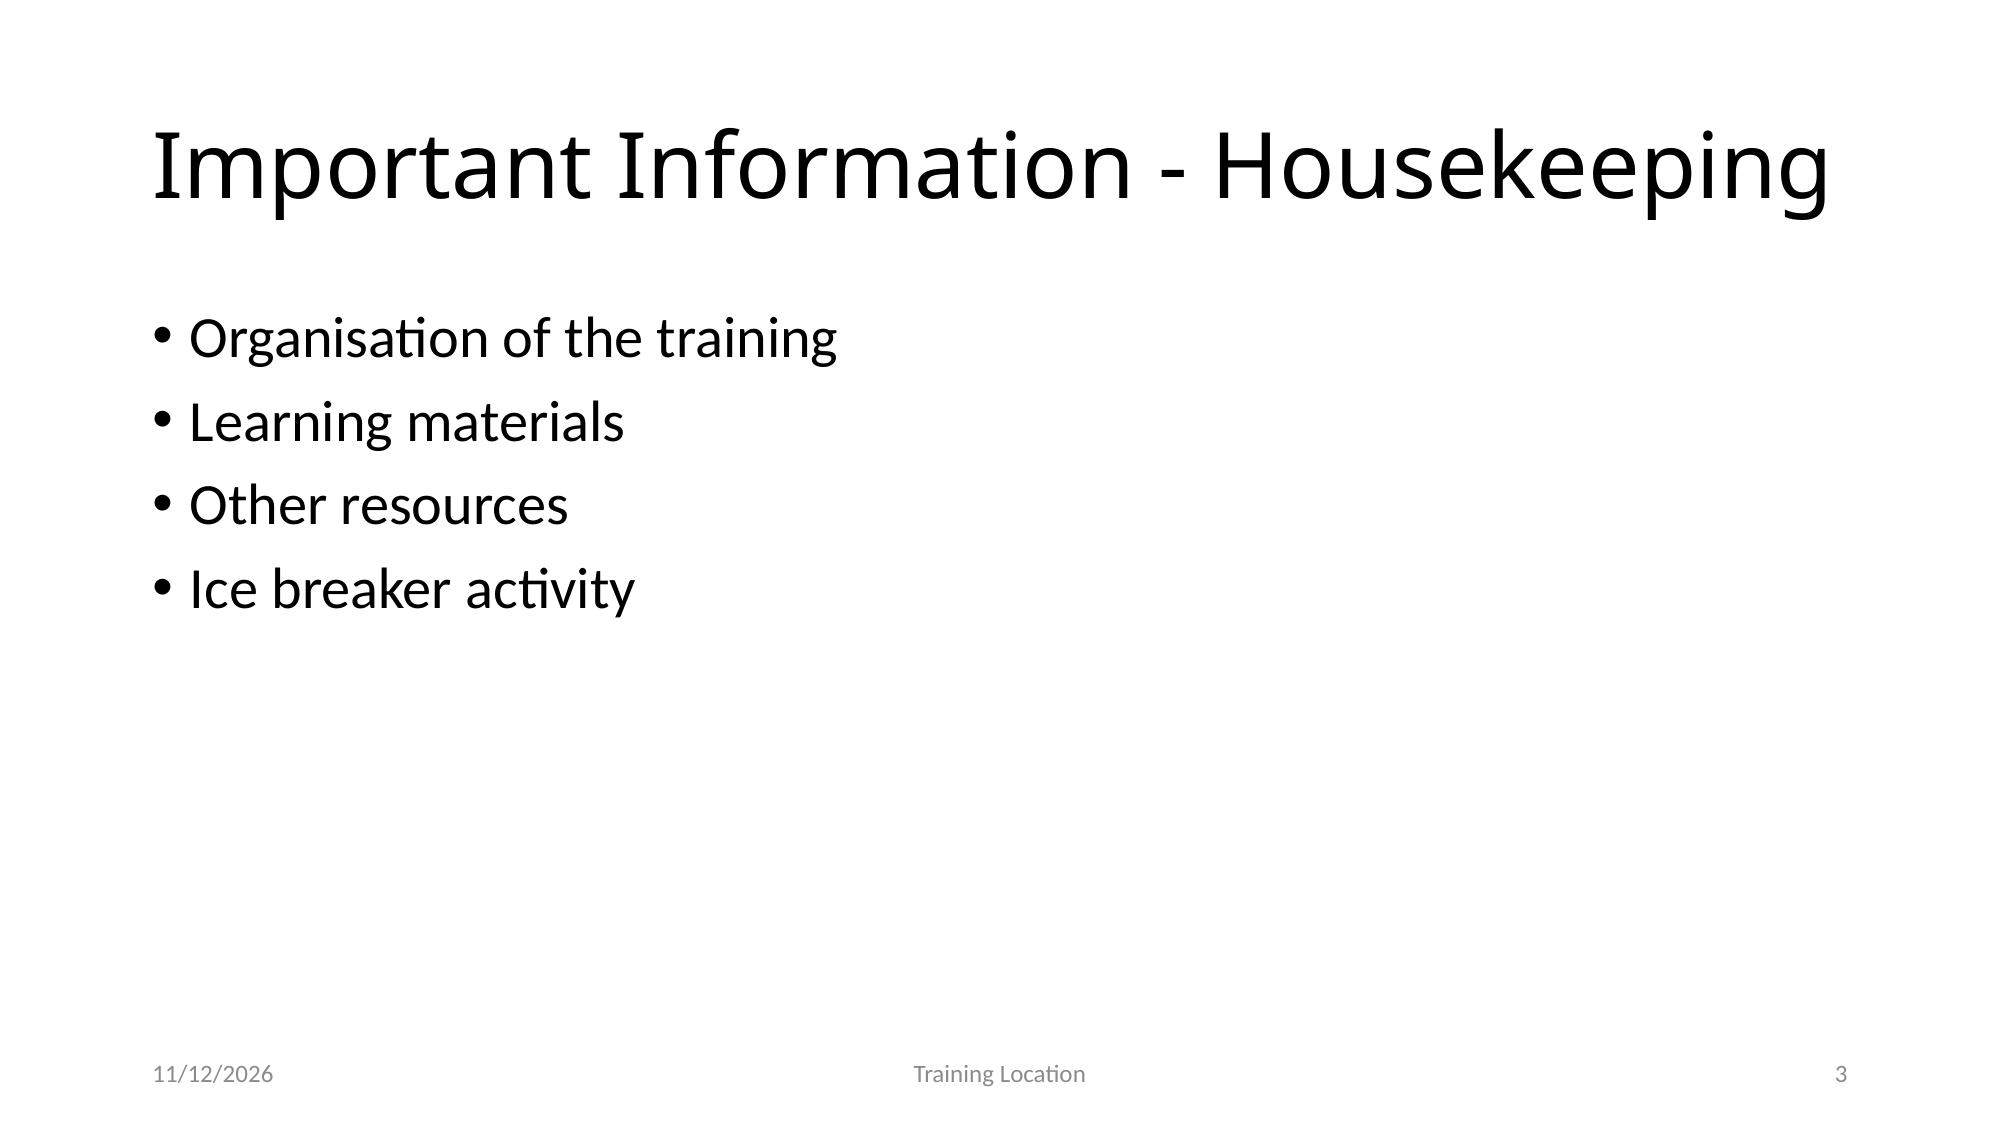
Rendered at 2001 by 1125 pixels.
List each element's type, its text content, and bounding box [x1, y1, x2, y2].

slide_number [137, 1042, 588, 1103]
slide_number 3 [1412, 1042, 1863, 1103]
list Organisation of the training Learning materials Other resources Ice breaker activity [137, 299, 1863, 1014]
title Important Information - Housekeeping [137, 59, 1863, 278]
footer Training Location [662, 1042, 1338, 1103]
